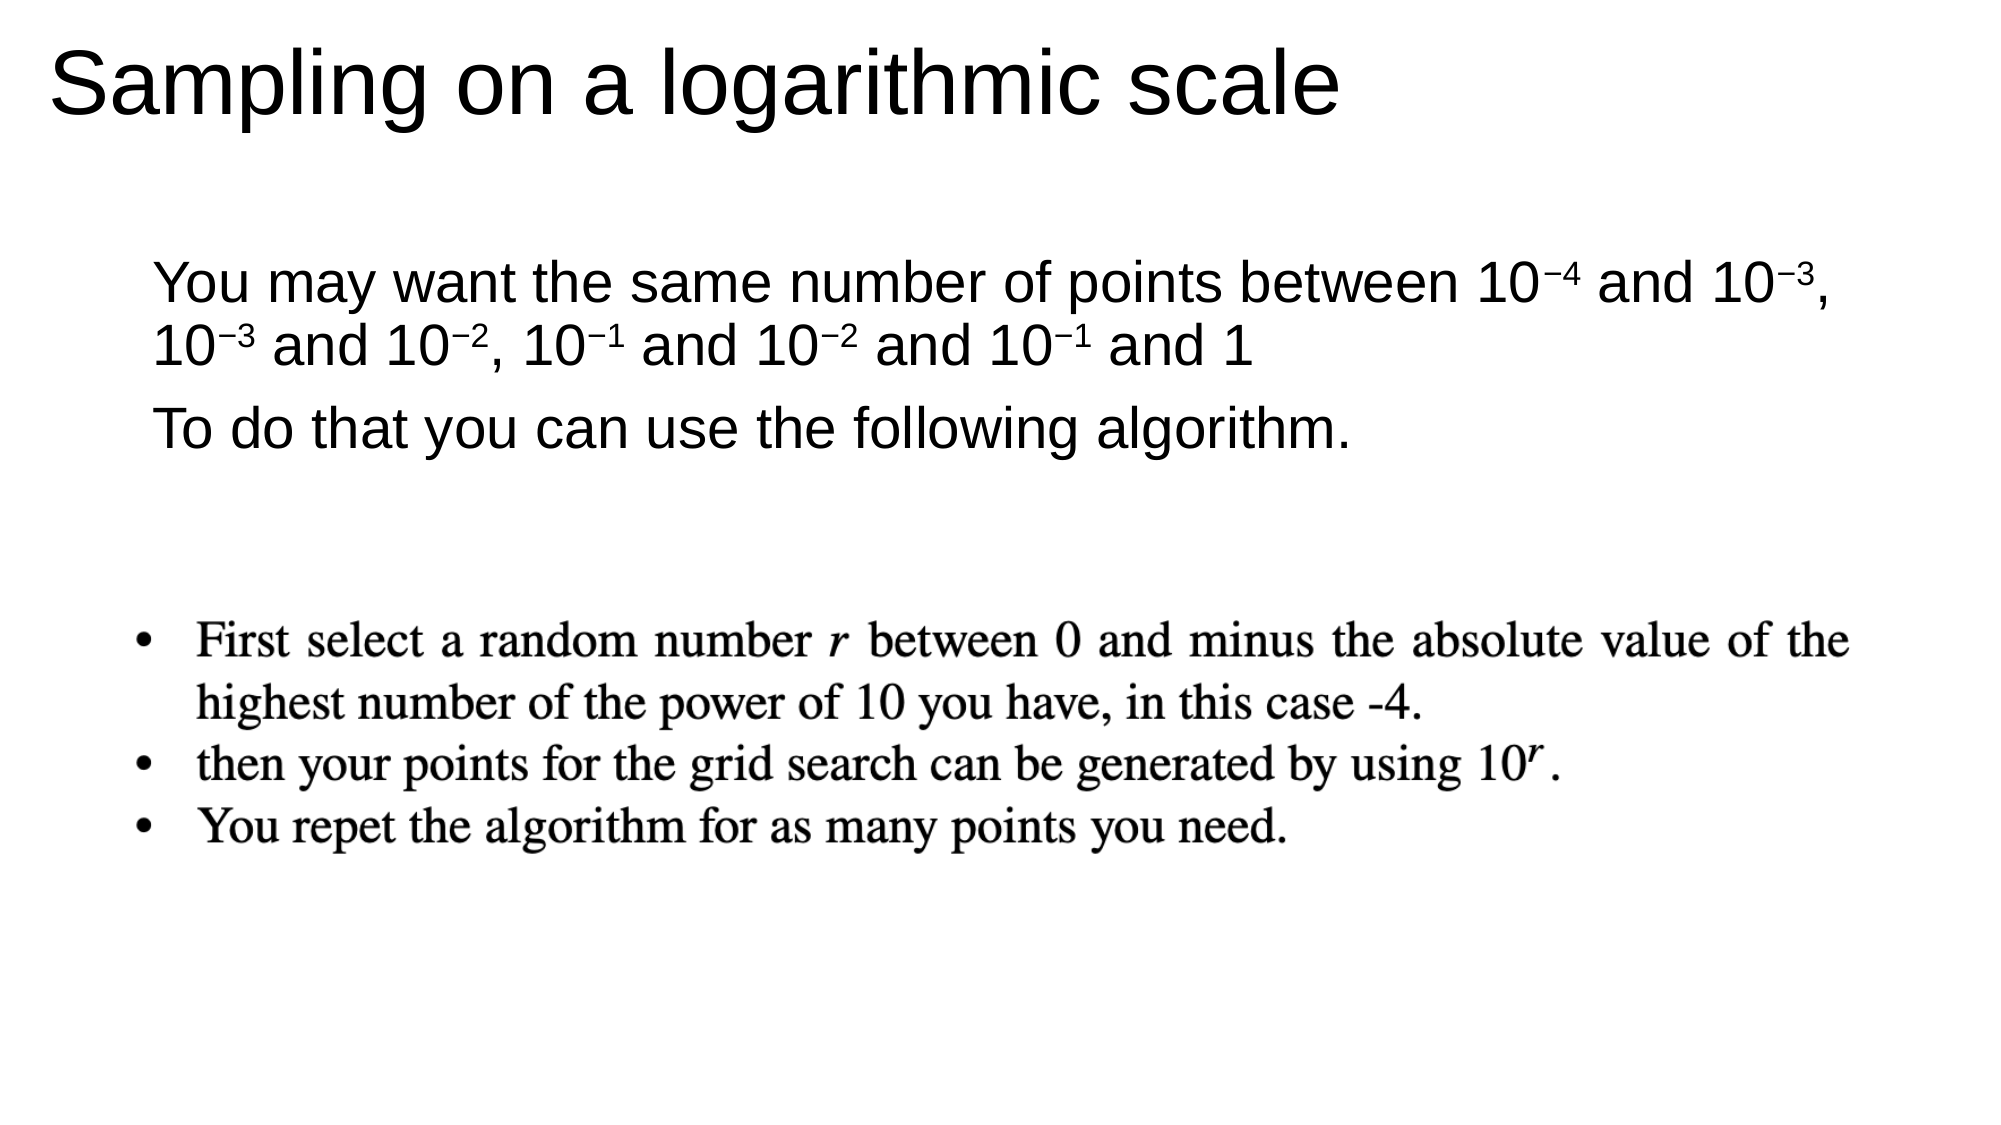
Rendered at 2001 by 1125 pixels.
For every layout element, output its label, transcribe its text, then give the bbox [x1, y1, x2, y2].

title Sampling on a logarithmic scale [33, 10, 1759, 159]
picture [99, 593, 1901, 881]
list You may want the same number of points between 10−4 and 10−3, 10−3 and 10−2, 10−1 and 10−2 and 10−1 and 1 To do that you can use the following algorithm. [137, 244, 1863, 567]
